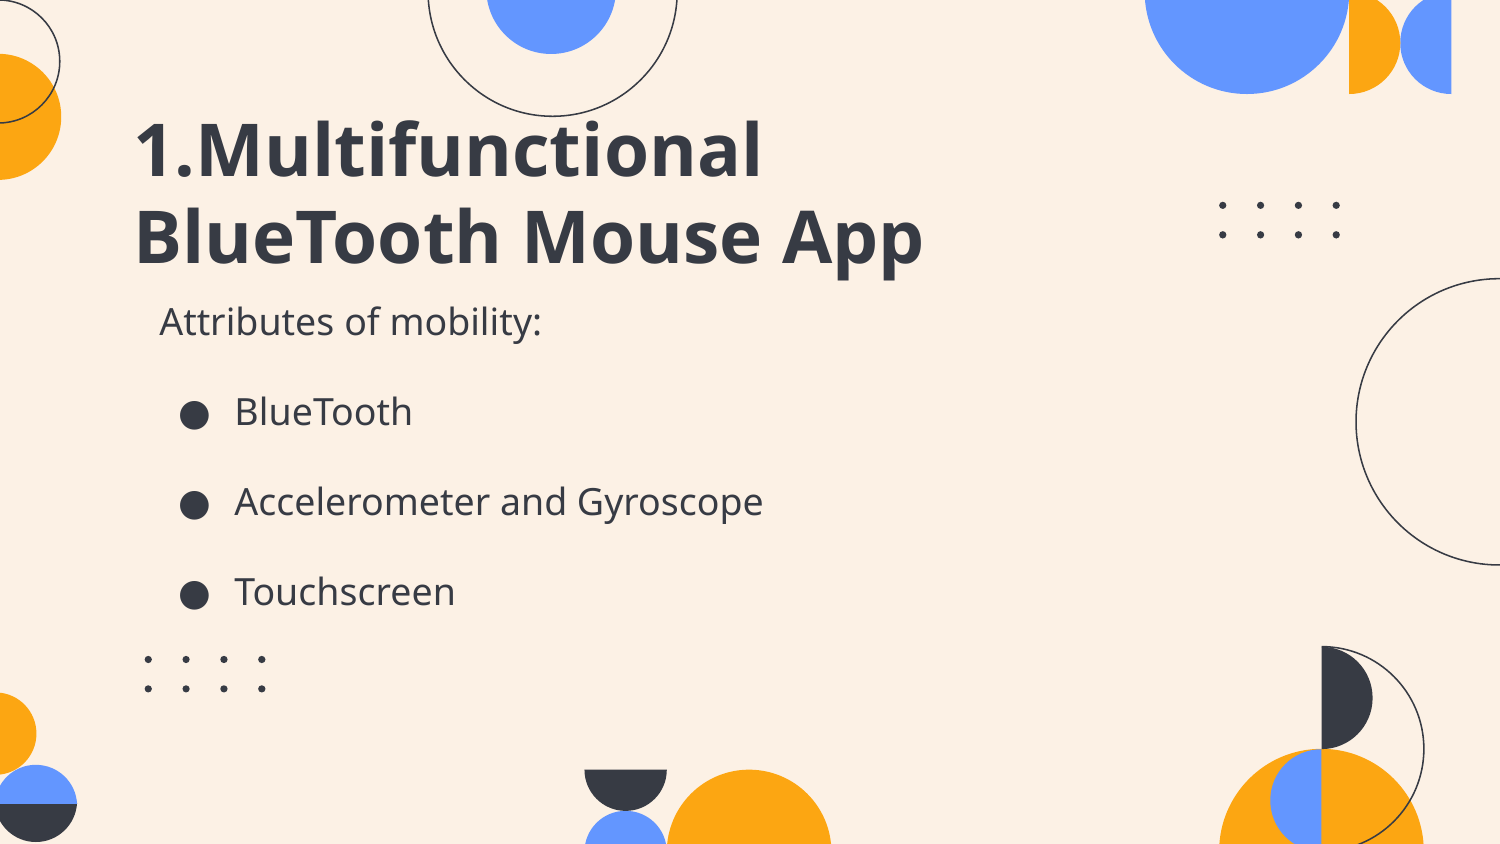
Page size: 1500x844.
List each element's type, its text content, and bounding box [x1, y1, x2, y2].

title 1.Multifunctional BlueTooth Mouse App [118, 88, 1032, 291]
list Attributes of mobility: BlueTooth Accelerometer and Gyroscope Touchscreen [144, 283, 1274, 665]
